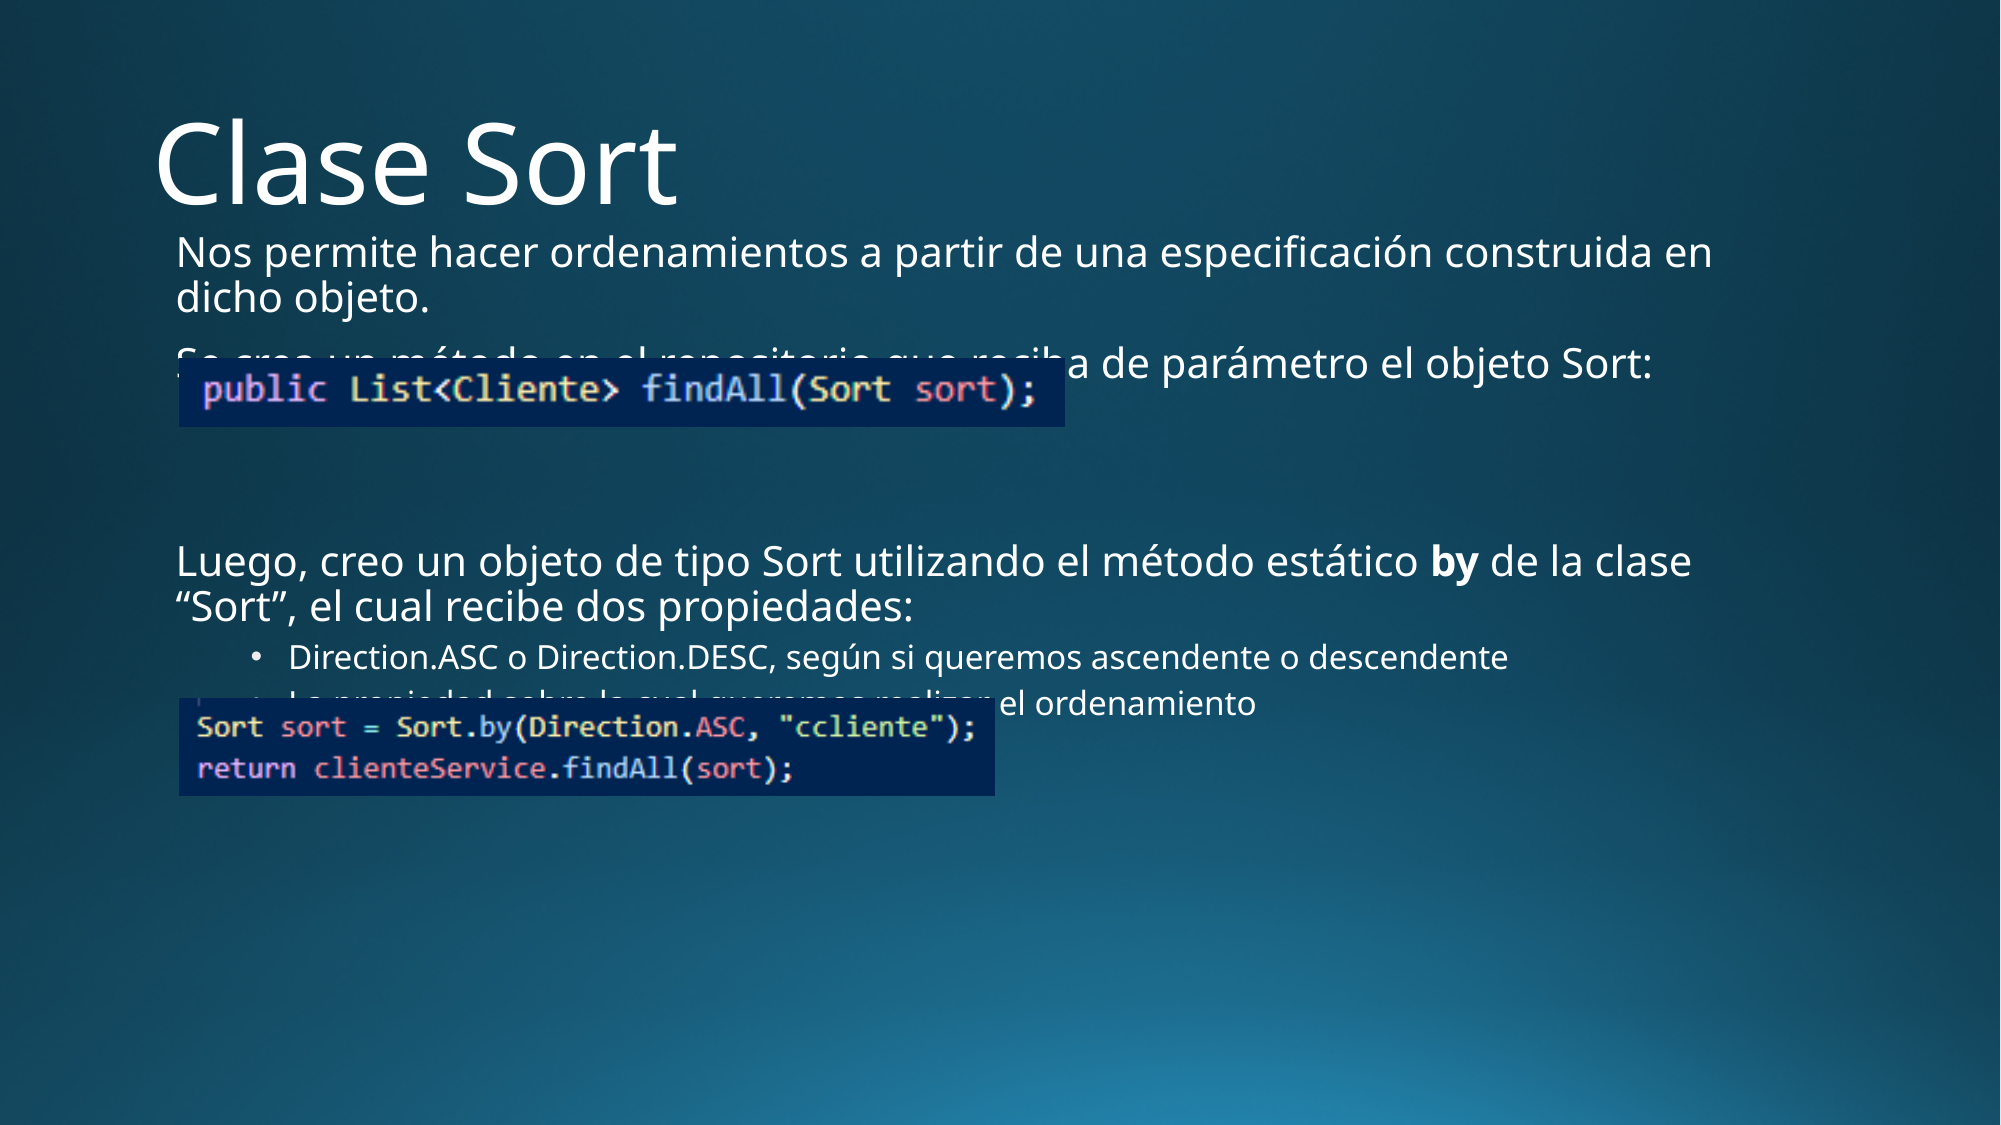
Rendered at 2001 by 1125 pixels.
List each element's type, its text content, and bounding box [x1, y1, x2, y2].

title Clase Sort [137, 59, 1863, 278]
list Nos permite hacer ordenamientos a partir de una especificación construida en dicho objeto. Se crea un método en el repositorio que reciba de parámetro el objeto Sort: Luego, creo un objeto de tipo Sort utilizando el método estático by de la clase “Sort”, el cual recibe dos propiedades: Direction.ASC o Direction.DESC, según si queremos ascendente o descendente La propiedad sobre la cual queremos realizar el ordenamiento [160, 223, 1840, 1005]
picture [0, 0, 2001, 1125]
